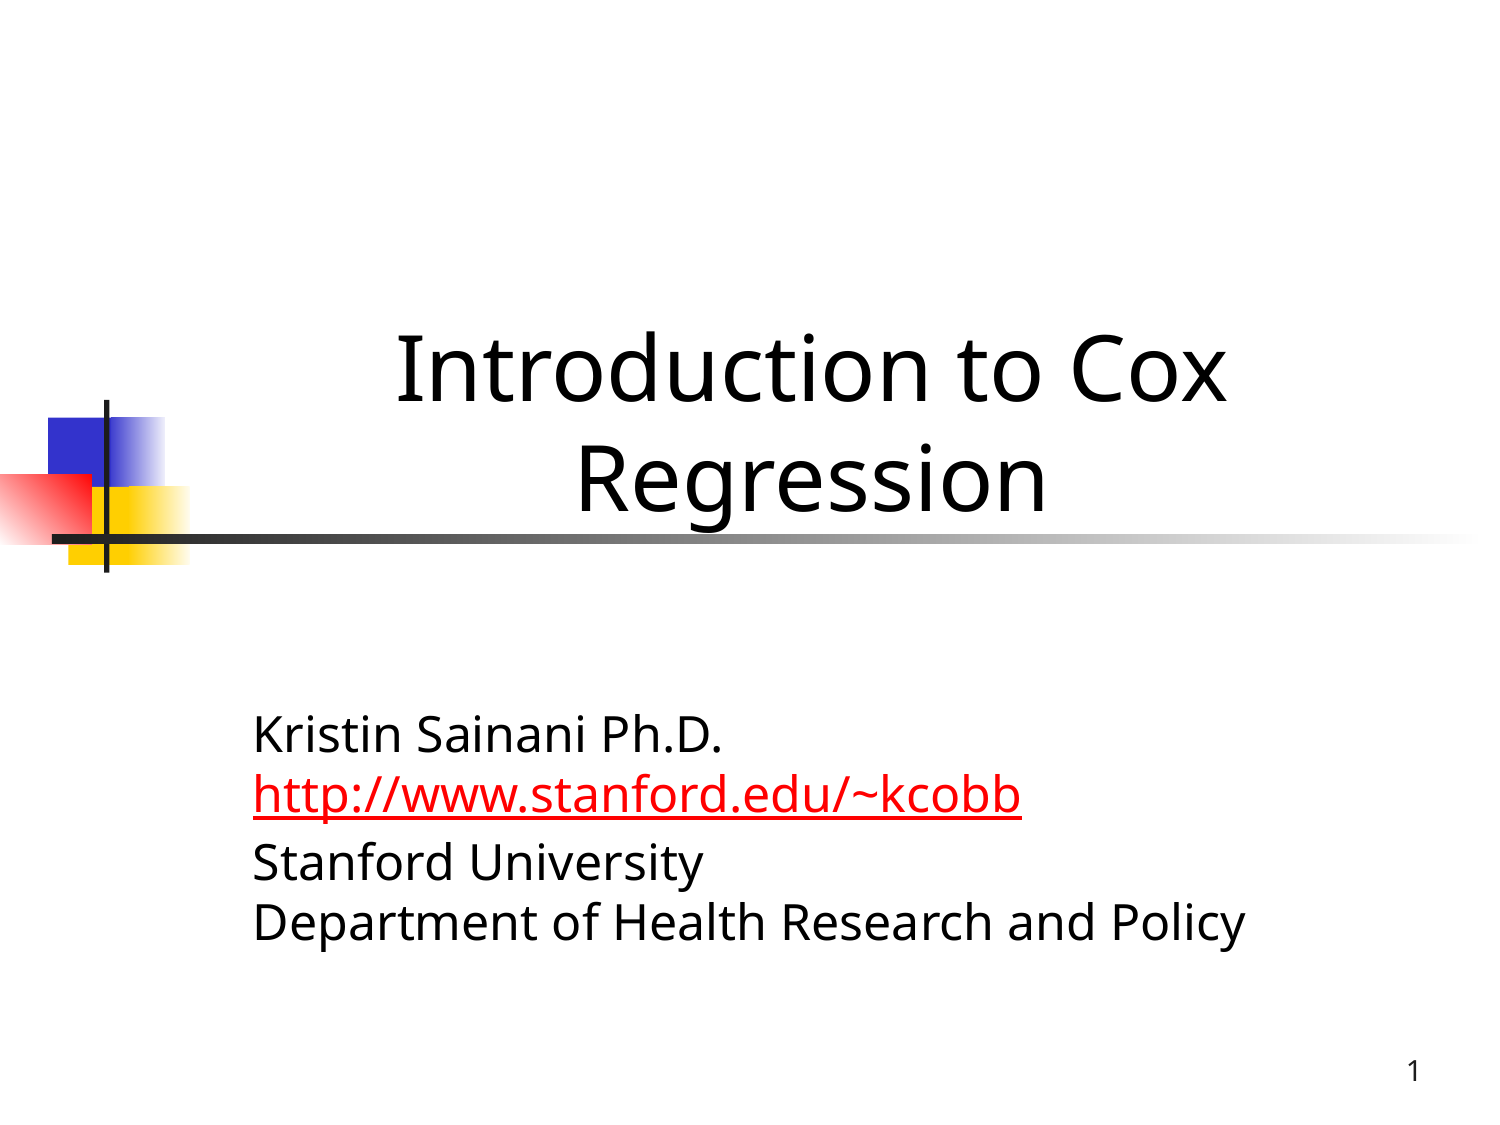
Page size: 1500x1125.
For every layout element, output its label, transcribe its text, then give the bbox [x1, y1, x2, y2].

text_box Kristin Sainani Ph.D. http://www.stanford.edu/~kcobb Stanford University Department of Health Research and Policy [238, 695, 1262, 959]
slide_number 1 [1124, 1024, 1438, 1101]
title Introduction to Cox Regression [174, 350, 1450, 538]
